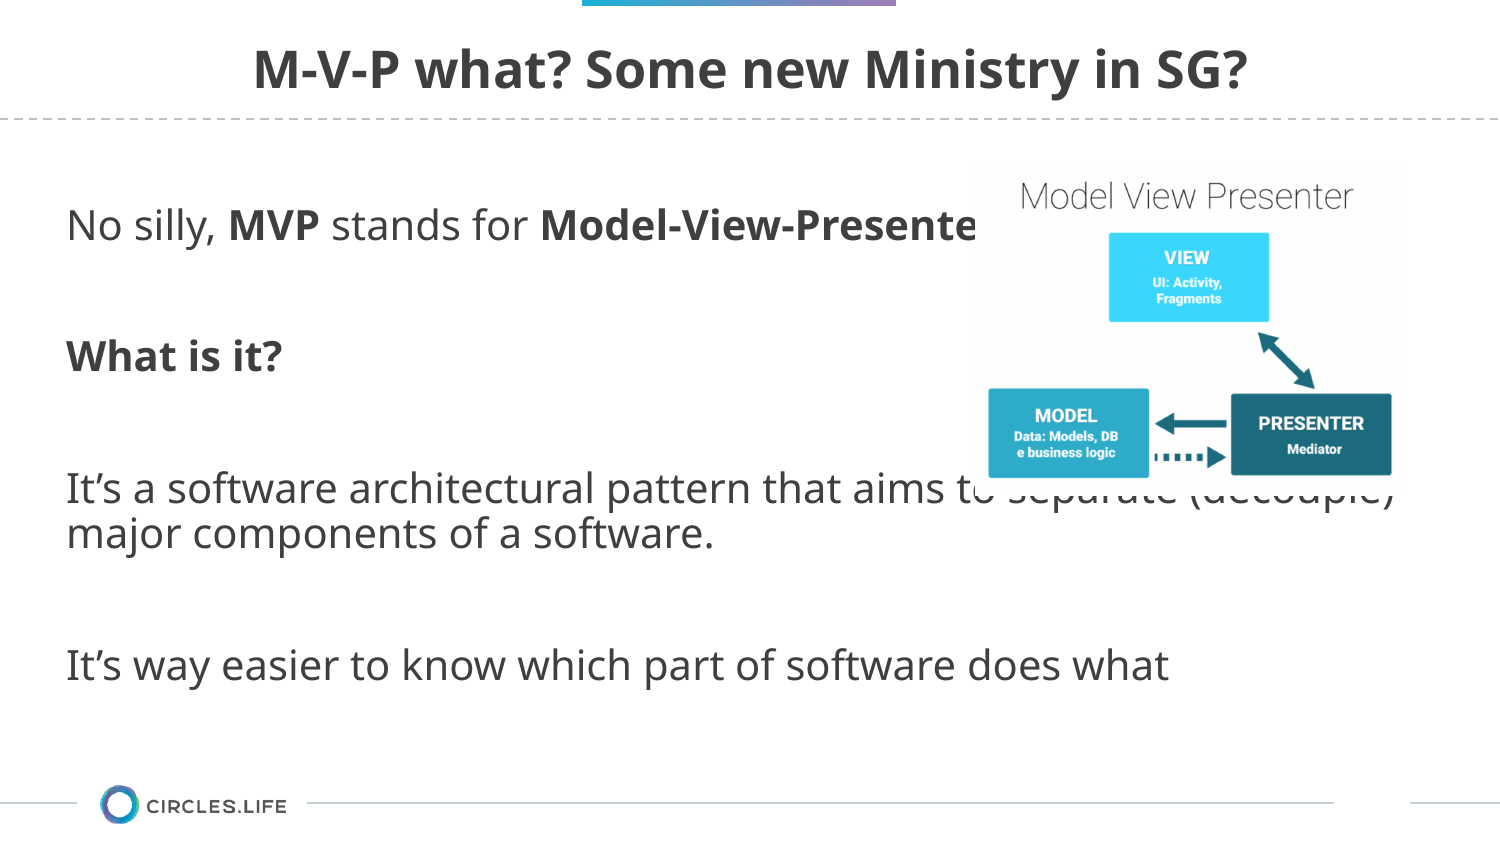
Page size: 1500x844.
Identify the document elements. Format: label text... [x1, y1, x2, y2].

picture [975, 166, 1406, 497]
list No silly, MVP stands for Model-View-Presenter. What is it? It’s a software architectural pattern that aims to separate (decouple) major components of a software. It’s way easier to know which part of software does what [51, 189, 1449, 750]
title M-V-P what? Some new Ministry in SG? [51, 25, 1449, 120]
picture [100, 785, 286, 824]
